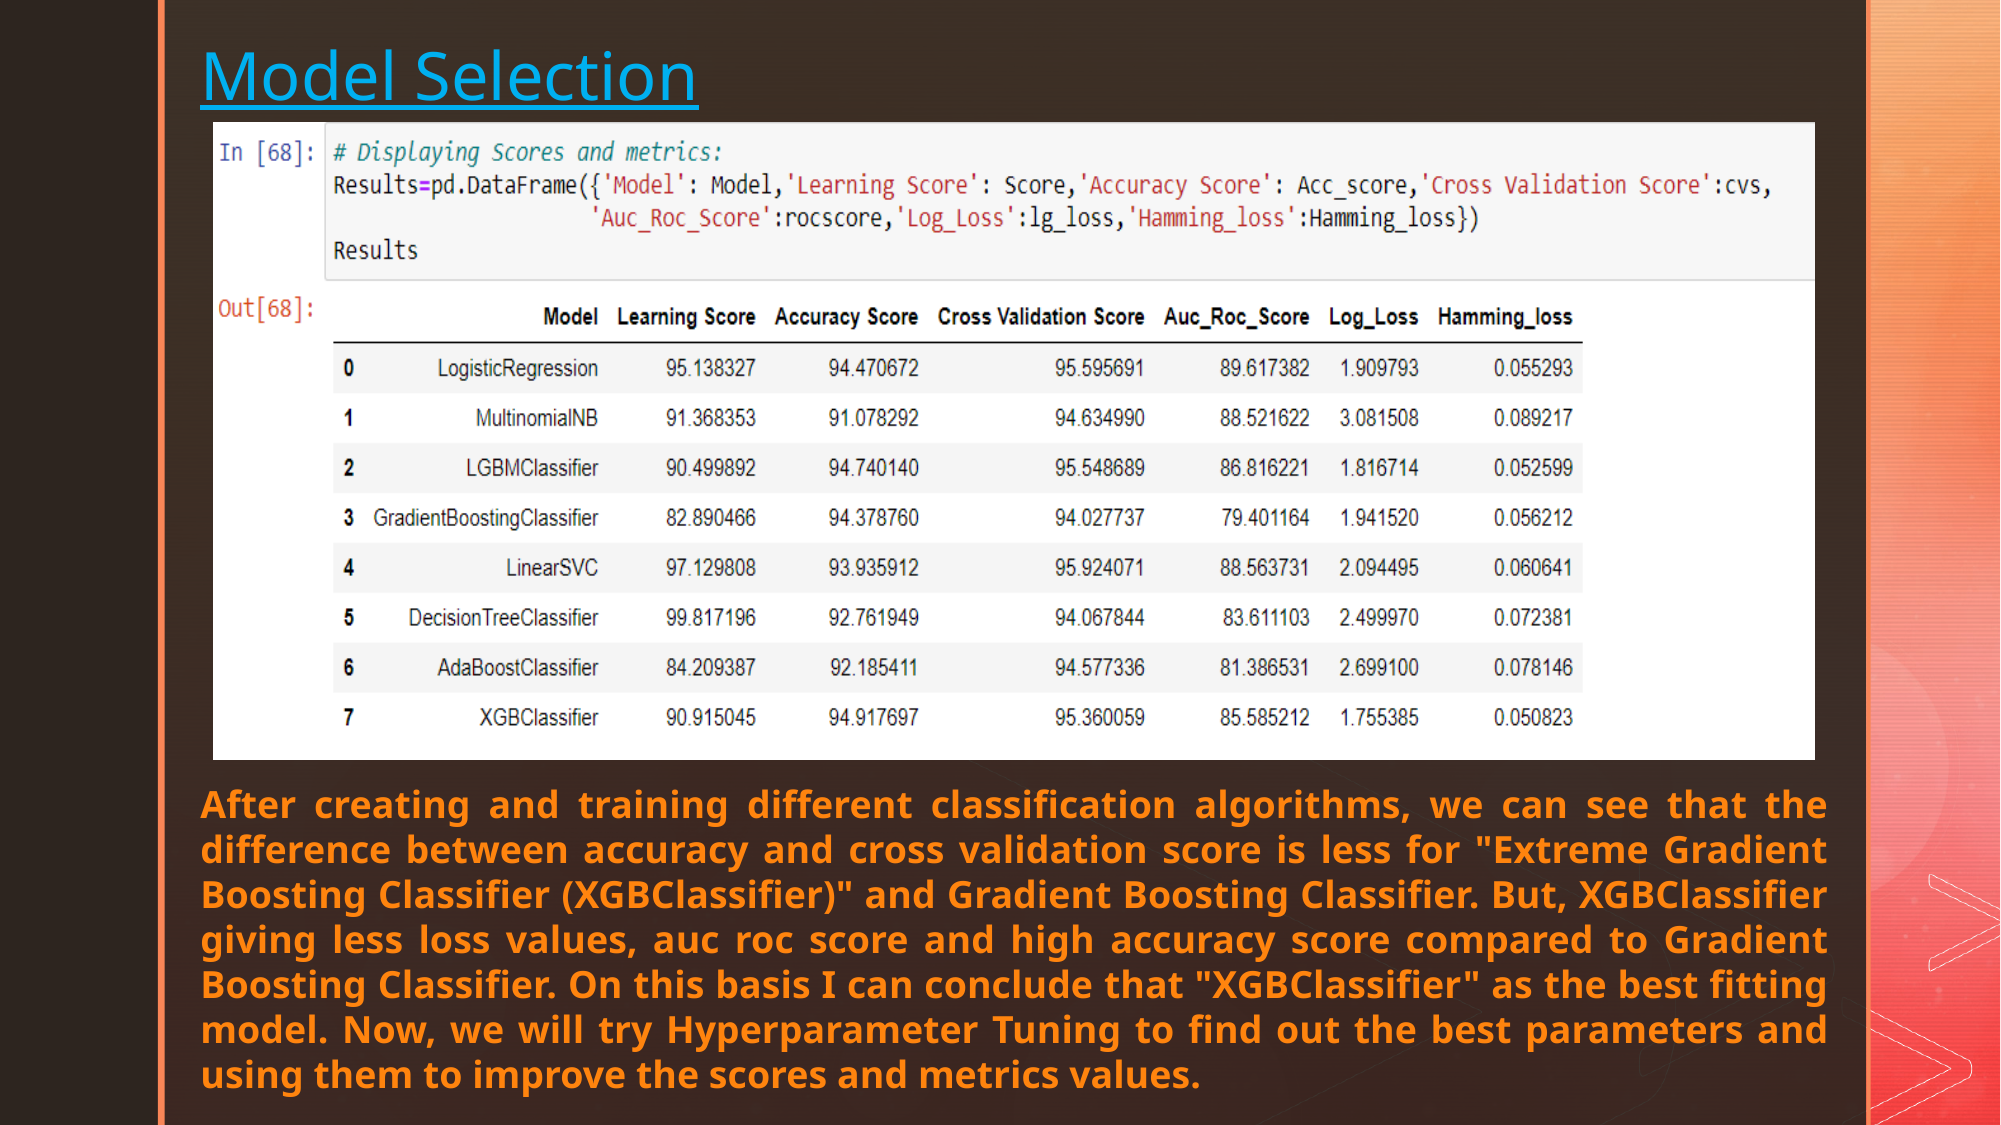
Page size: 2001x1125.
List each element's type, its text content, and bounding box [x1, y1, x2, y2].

text_box [1815, 122, 2000, 130]
text_box After creating and training different classification algorithms, we can see that the difference between accuracy and cross validation score is less for "Extreme Gradient Boosting Classifier (XGBClassifier)" and Gradient Boosting Classifier. But, XGBClassifier giving less loss values, auc roc score and high accuracy score compared to Gradient Boosting Classifier. On this basis I can conclude that "XGBClassifier" as the best fitting model. Now, we will try Hyperparameter Tuning to find out the best parameters and using them to improve the scores and metrics values. [185, 774, 1845, 1104]
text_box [213, 121, 1815, 760]
picture [1871, 0, 2001, 1125]
text_box Model Selection [185, 26, 920, 121]
